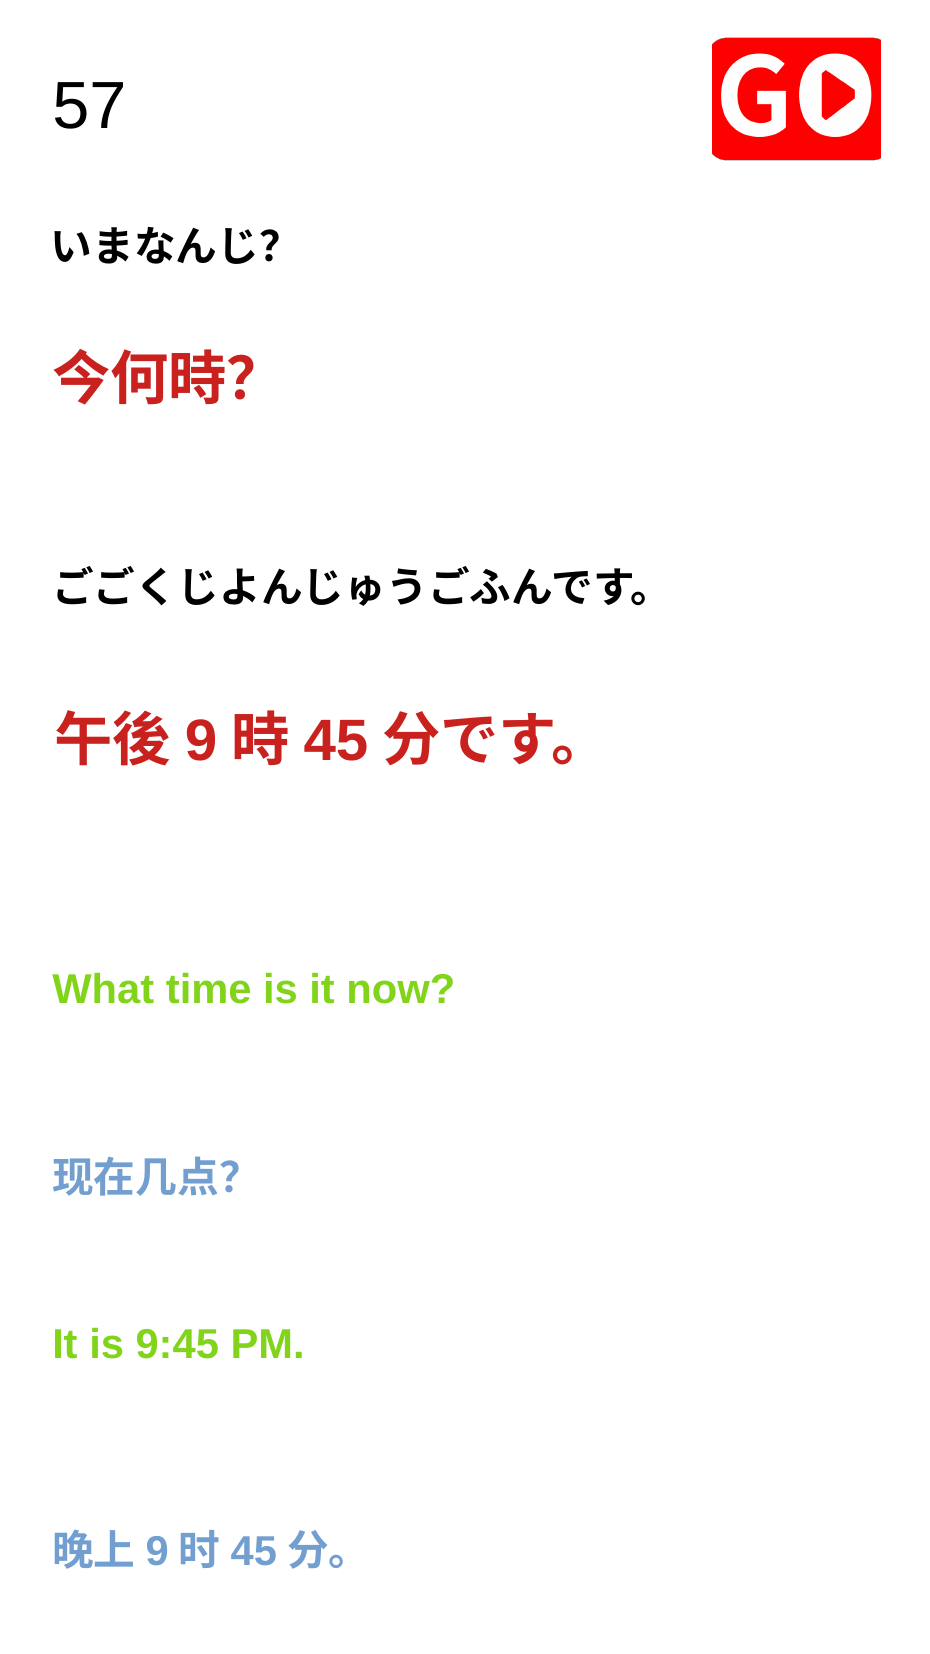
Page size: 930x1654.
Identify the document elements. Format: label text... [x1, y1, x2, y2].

picture [712, 37, 882, 162]
text_box What time is it now? [37, 913, 898, 1061]
text_box 现在几点？ [37, 1102, 898, 1250]
text_box 晚上9时45分。 [37, 1475, 898, 1623]
text_box 午後9時45分です。 [39, 663, 900, 811]
text_box ごごくじよんじゅうごふんです。 [37, 512, 898, 660]
text_box 今何時？ [37, 302, 898, 450]
text_box It is 9:45 PM. [37, 1268, 898, 1416]
text_box いまなんじ？ [35, 171, 896, 319]
text_box 57 [37, 54, 450, 144]
